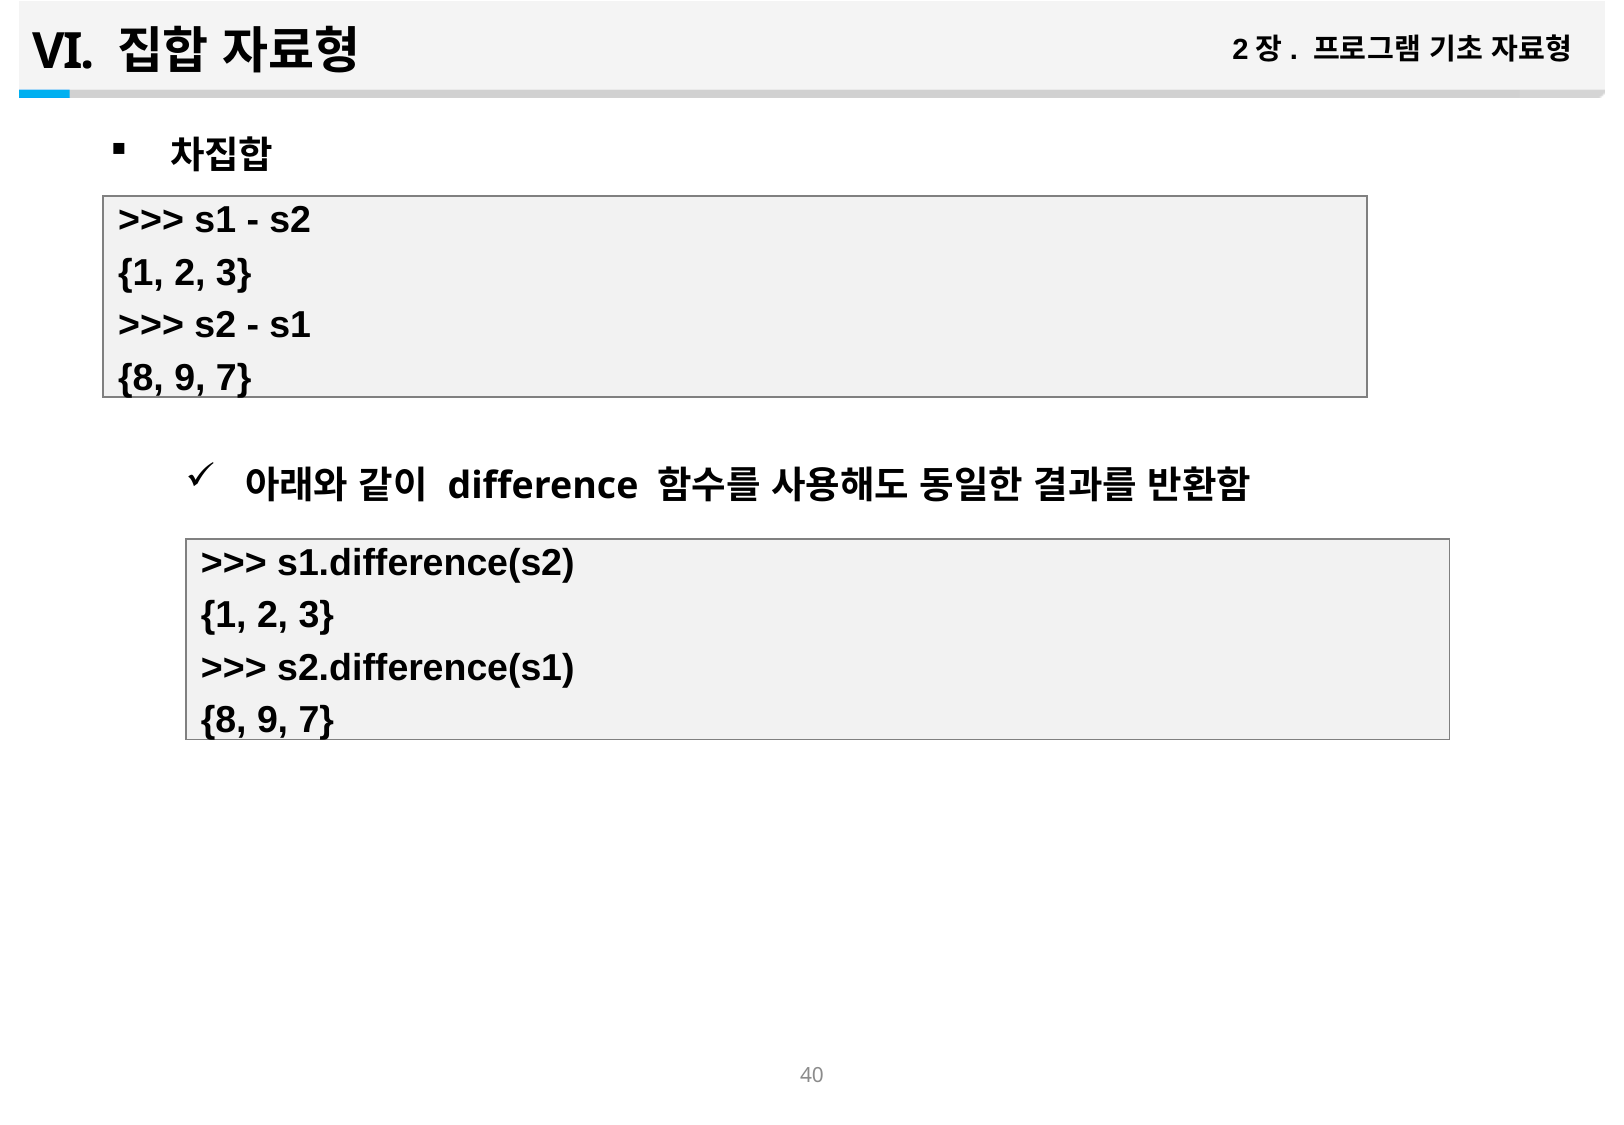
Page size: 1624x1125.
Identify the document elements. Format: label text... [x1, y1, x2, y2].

picture [19, 1, 1605, 98]
text_box >>> s1.difference(s2) {1, 2, 3} >>> s2.difference(s1) {8, 9, 7} [185, 538, 1450, 740]
text_box >>> s1 - s2 {1, 2, 3} >>> s2 - s1 {8, 9, 7} [103, 196, 1368, 397]
slide_number 39 [622, 1045, 1002, 1106]
list 집합 자료형 [17, 11, 1167, 85]
text_box 차집합 아래와 같이 difference 함수를 사용해도 동일한 결과를 반환함 [20, 123, 1602, 711]
text_box 2장. 프로그램 기초 자료형 [1217, 22, 1596, 73]
